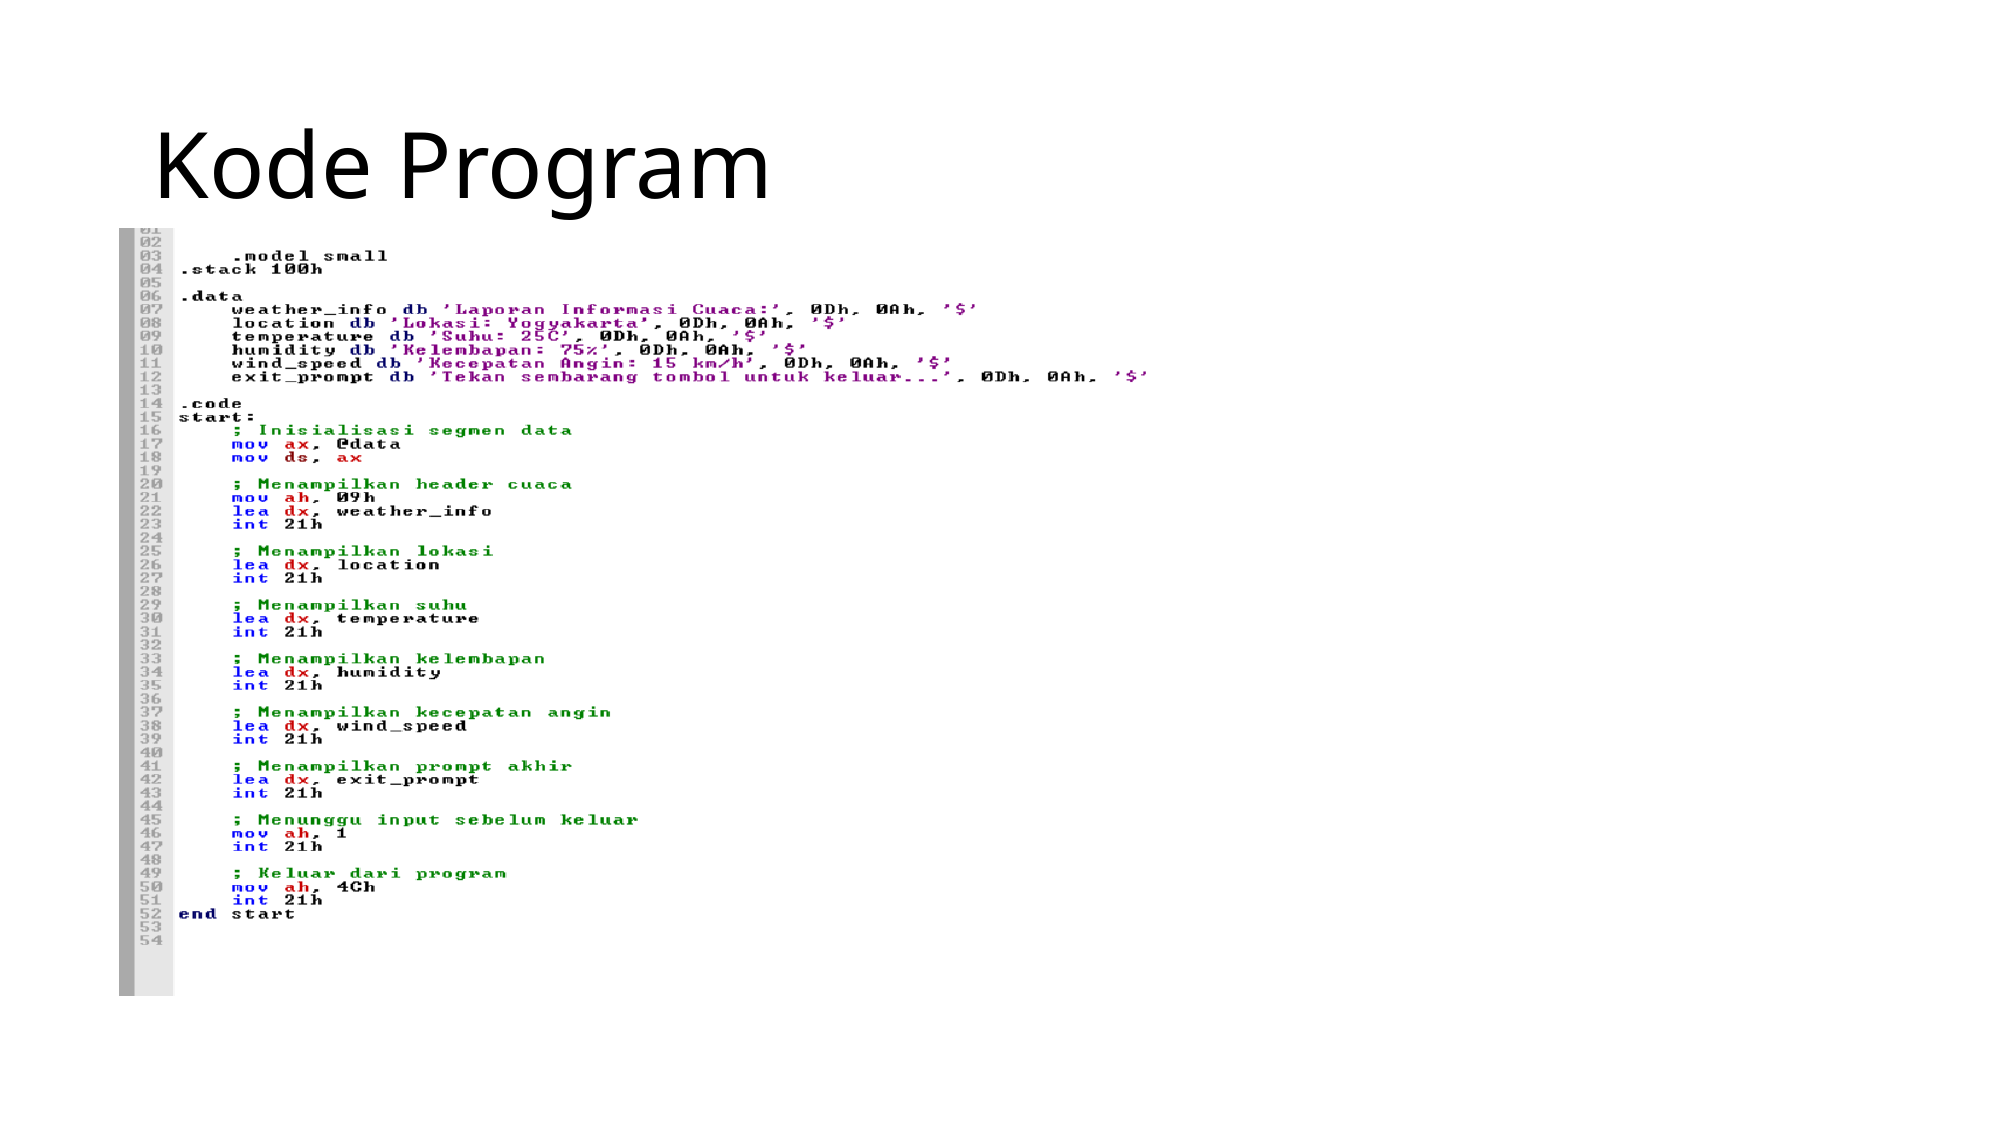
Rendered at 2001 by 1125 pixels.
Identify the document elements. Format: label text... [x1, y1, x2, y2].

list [119, 228, 1225, 996]
title Kode Program [137, 59, 1863, 278]
